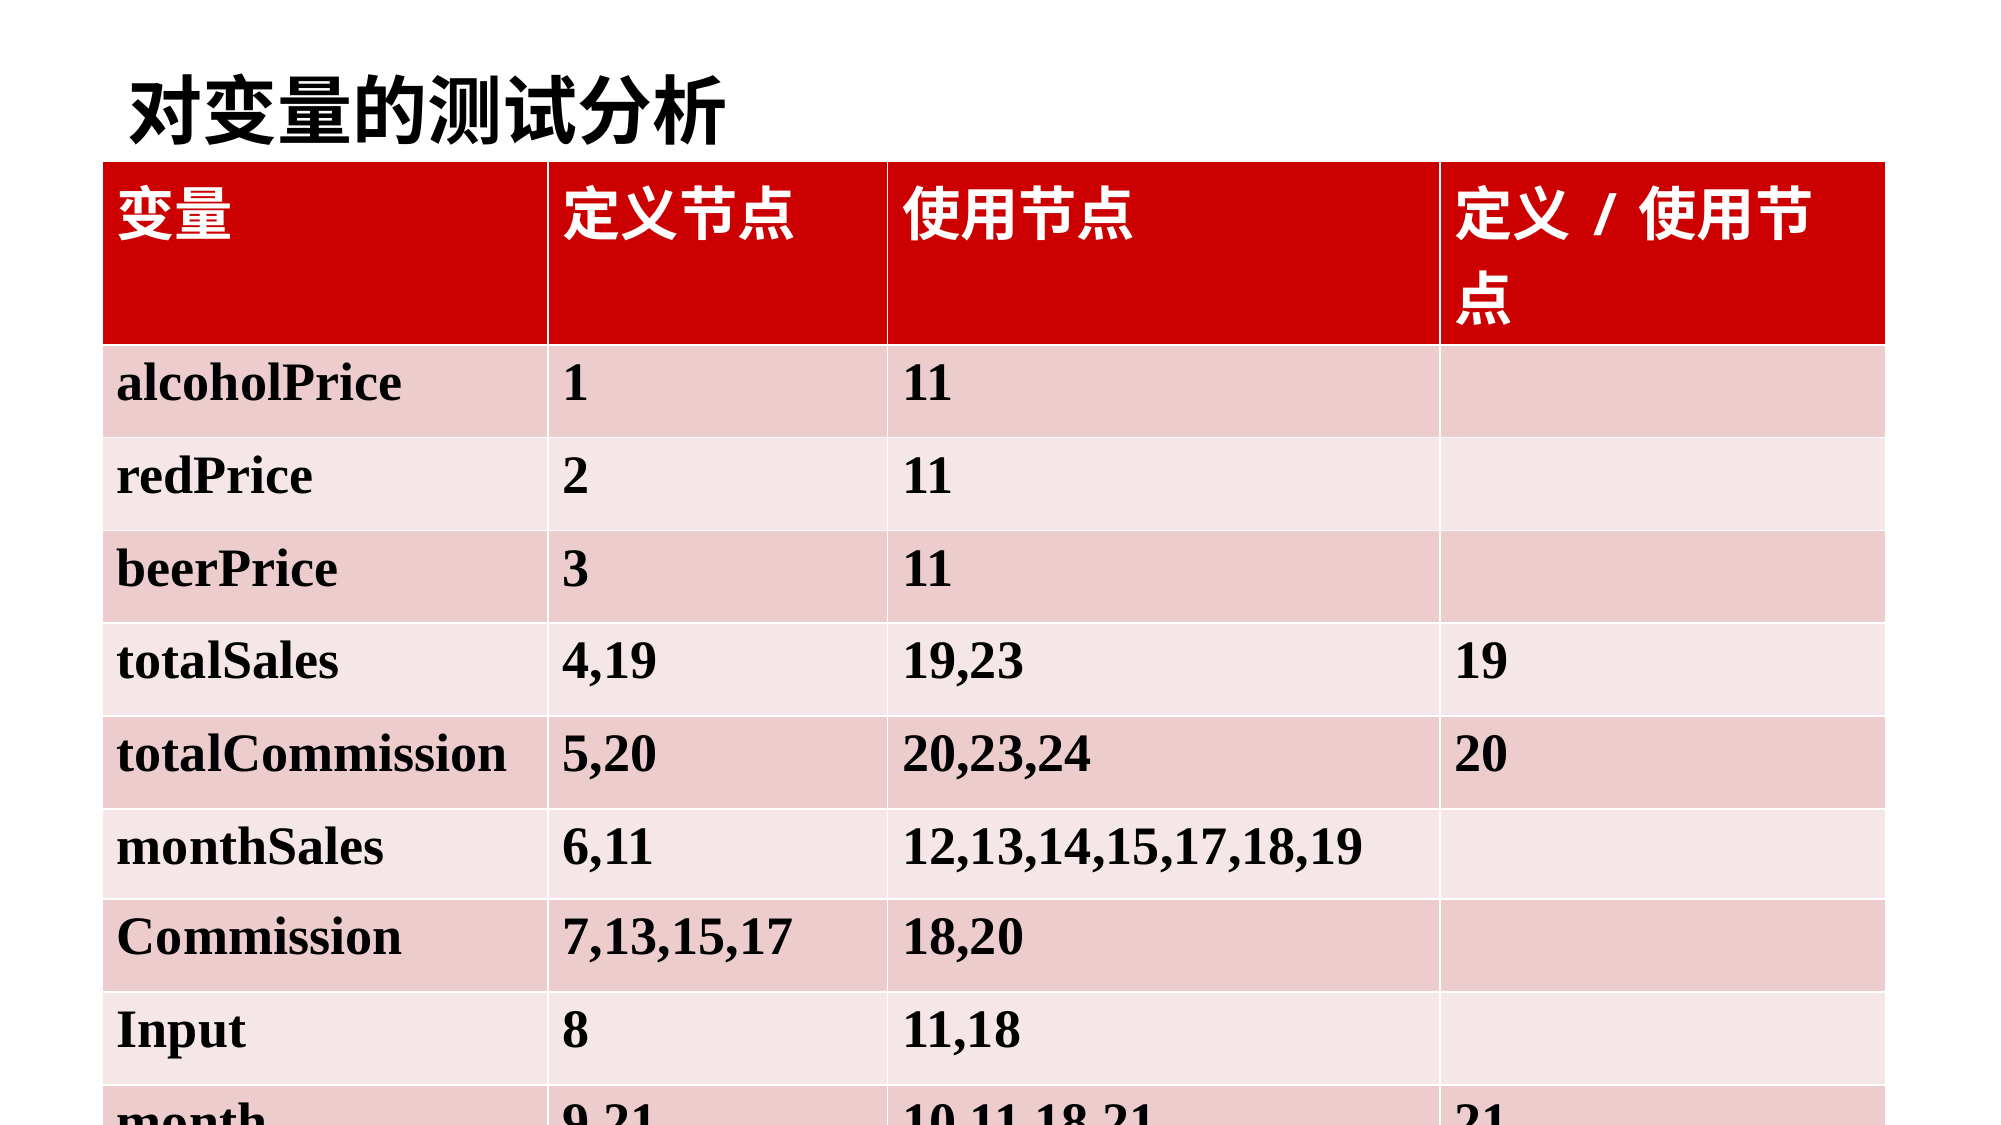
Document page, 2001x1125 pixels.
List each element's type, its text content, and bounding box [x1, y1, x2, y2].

table_cell 2 [549, 438, 887, 530]
table_cell totalCommission [103, 717, 547, 808]
table_cell month [103, 1086, 547, 1125]
title 对变量的测试分析 [112, 42, 1863, 160]
table_cell 12,13,14,15,17,18,19 [888, 810, 1439, 898]
table_cell 3 [549, 531, 887, 622]
table_cell 19,23 [888, 624, 1439, 715]
table_cell [1441, 346, 1885, 437]
table_cell alcoholPrice [103, 346, 547, 437]
table_cell 8 [549, 993, 887, 1084]
table_header 定义节点 [549, 162, 887, 344]
table_cell beerPrice [103, 531, 547, 622]
table_cell [1441, 531, 1885, 622]
table_cell Input [103, 993, 547, 1084]
table_cell 19 [1441, 624, 1885, 715]
table_header 变量 [103, 162, 547, 344]
table_cell 11 [888, 346, 1439, 437]
table_cell totalSales [103, 624, 547, 715]
table_cell 11 [888, 531, 1439, 622]
table_cell [1441, 810, 1885, 898]
table_cell 6,11 [549, 810, 887, 898]
table_cell 21 [1441, 1086, 1885, 1125]
table_cell 5,20 [549, 717, 887, 808]
table_header 使用节点 [888, 162, 1439, 344]
table_cell 4,19 [549, 624, 887, 715]
table_cell monthSales [103, 810, 547, 898]
table_cell 10,11,18,21 [888, 1086, 1439, 1125]
table_cell 1 [549, 346, 887, 437]
table_cell 18,20 [888, 900, 1439, 991]
table_cell 7,13,15,17 [549, 900, 887, 991]
table_cell 11 [888, 438, 1439, 530]
table_cell 9,21 [549, 1086, 887, 1125]
table_cell [1441, 993, 1885, 1084]
table_cell [1441, 900, 1885, 991]
table_cell 20 [1441, 717, 1885, 808]
table_cell redPrice [103, 438, 547, 530]
table_header 定义/使用节点 [1441, 162, 1885, 344]
table_cell 11,18 [888, 993, 1439, 1084]
table_cell [1441, 438, 1885, 530]
table_cell Commission [103, 900, 547, 991]
table_cell 20,23,24 [888, 717, 1439, 808]
